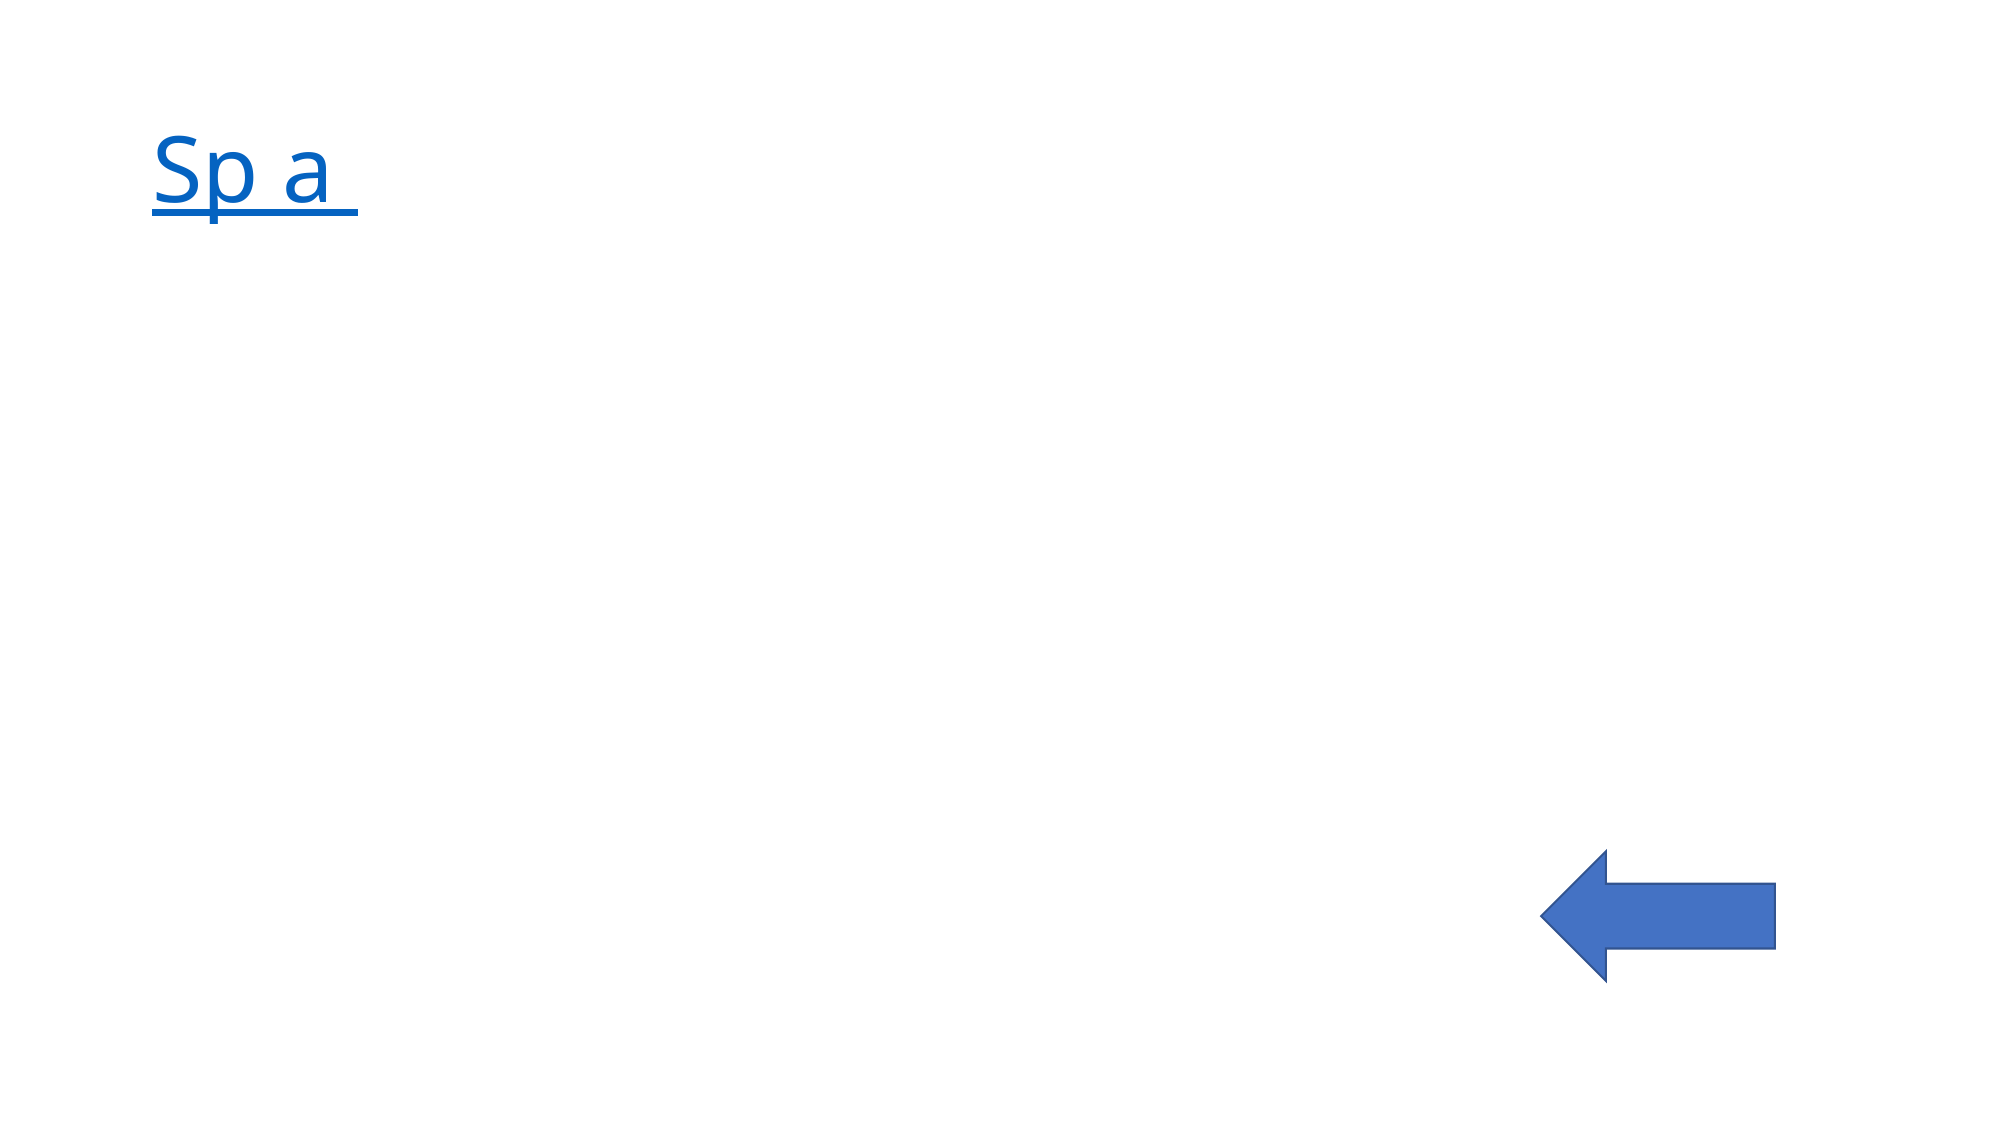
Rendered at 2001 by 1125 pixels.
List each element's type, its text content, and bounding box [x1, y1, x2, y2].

title Sp a [137, 59, 1863, 278]
text_box [1539, 848, 1776, 984]
